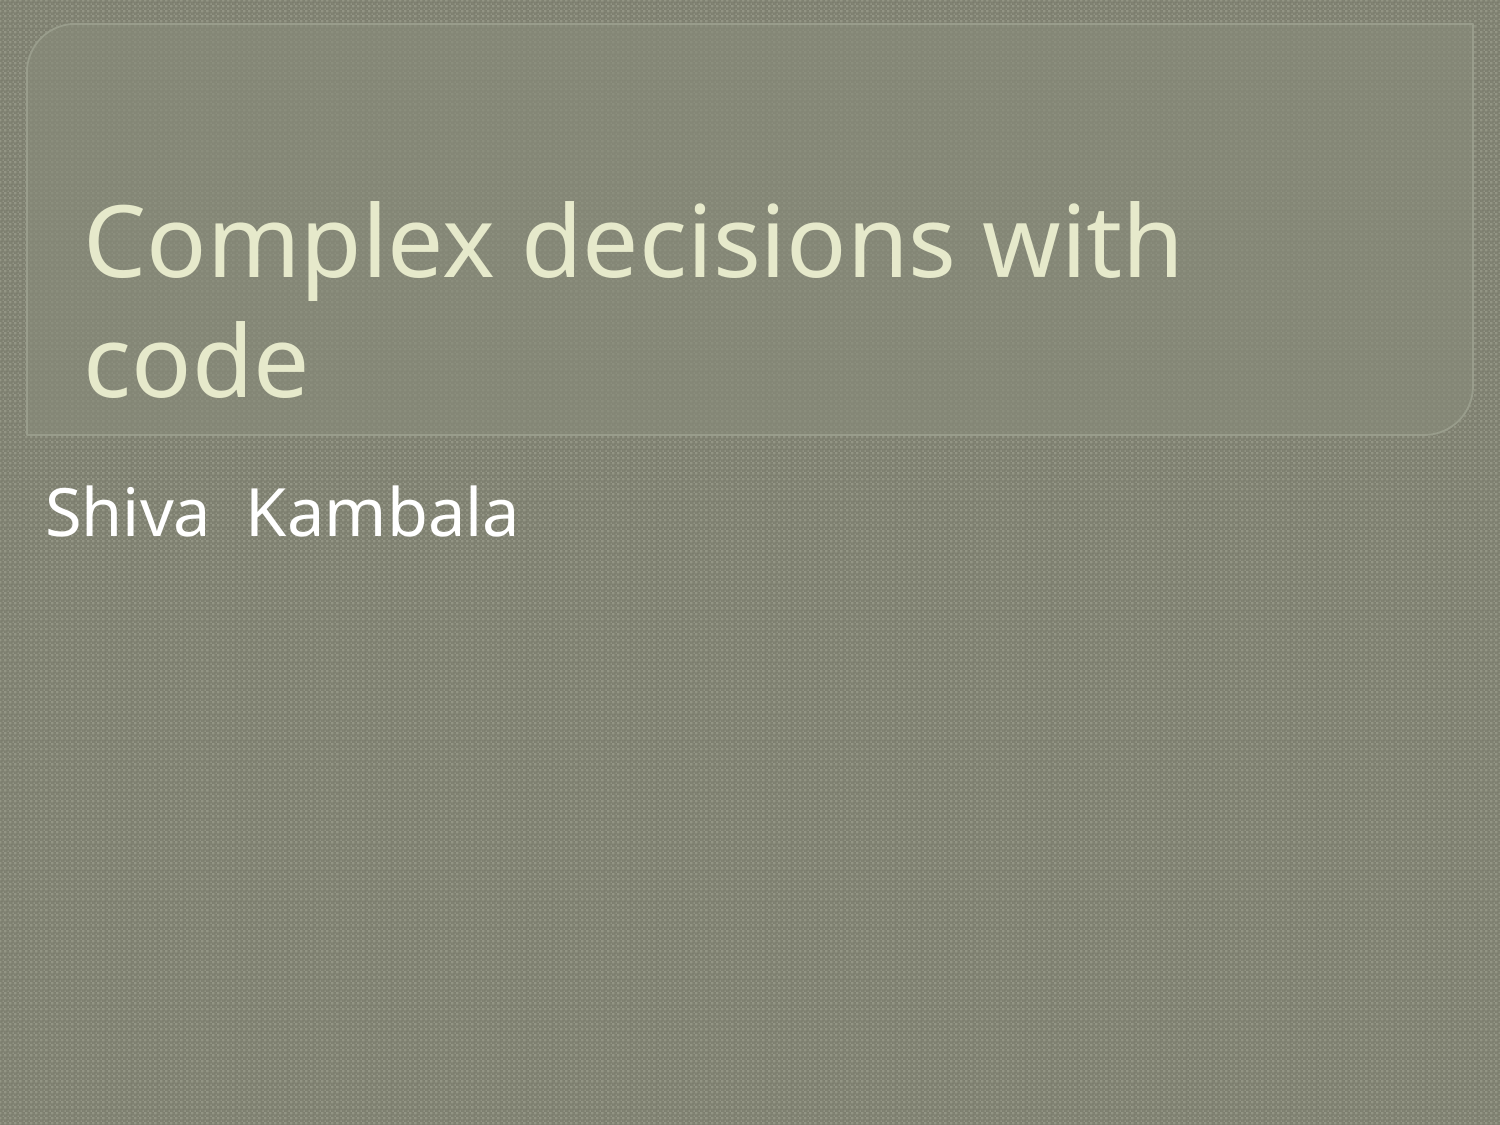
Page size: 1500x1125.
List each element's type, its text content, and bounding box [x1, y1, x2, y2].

subtitle Shiva Kambala [37, 462, 1427, 750]
title Complex decisions with code [76, 62, 1427, 425]
